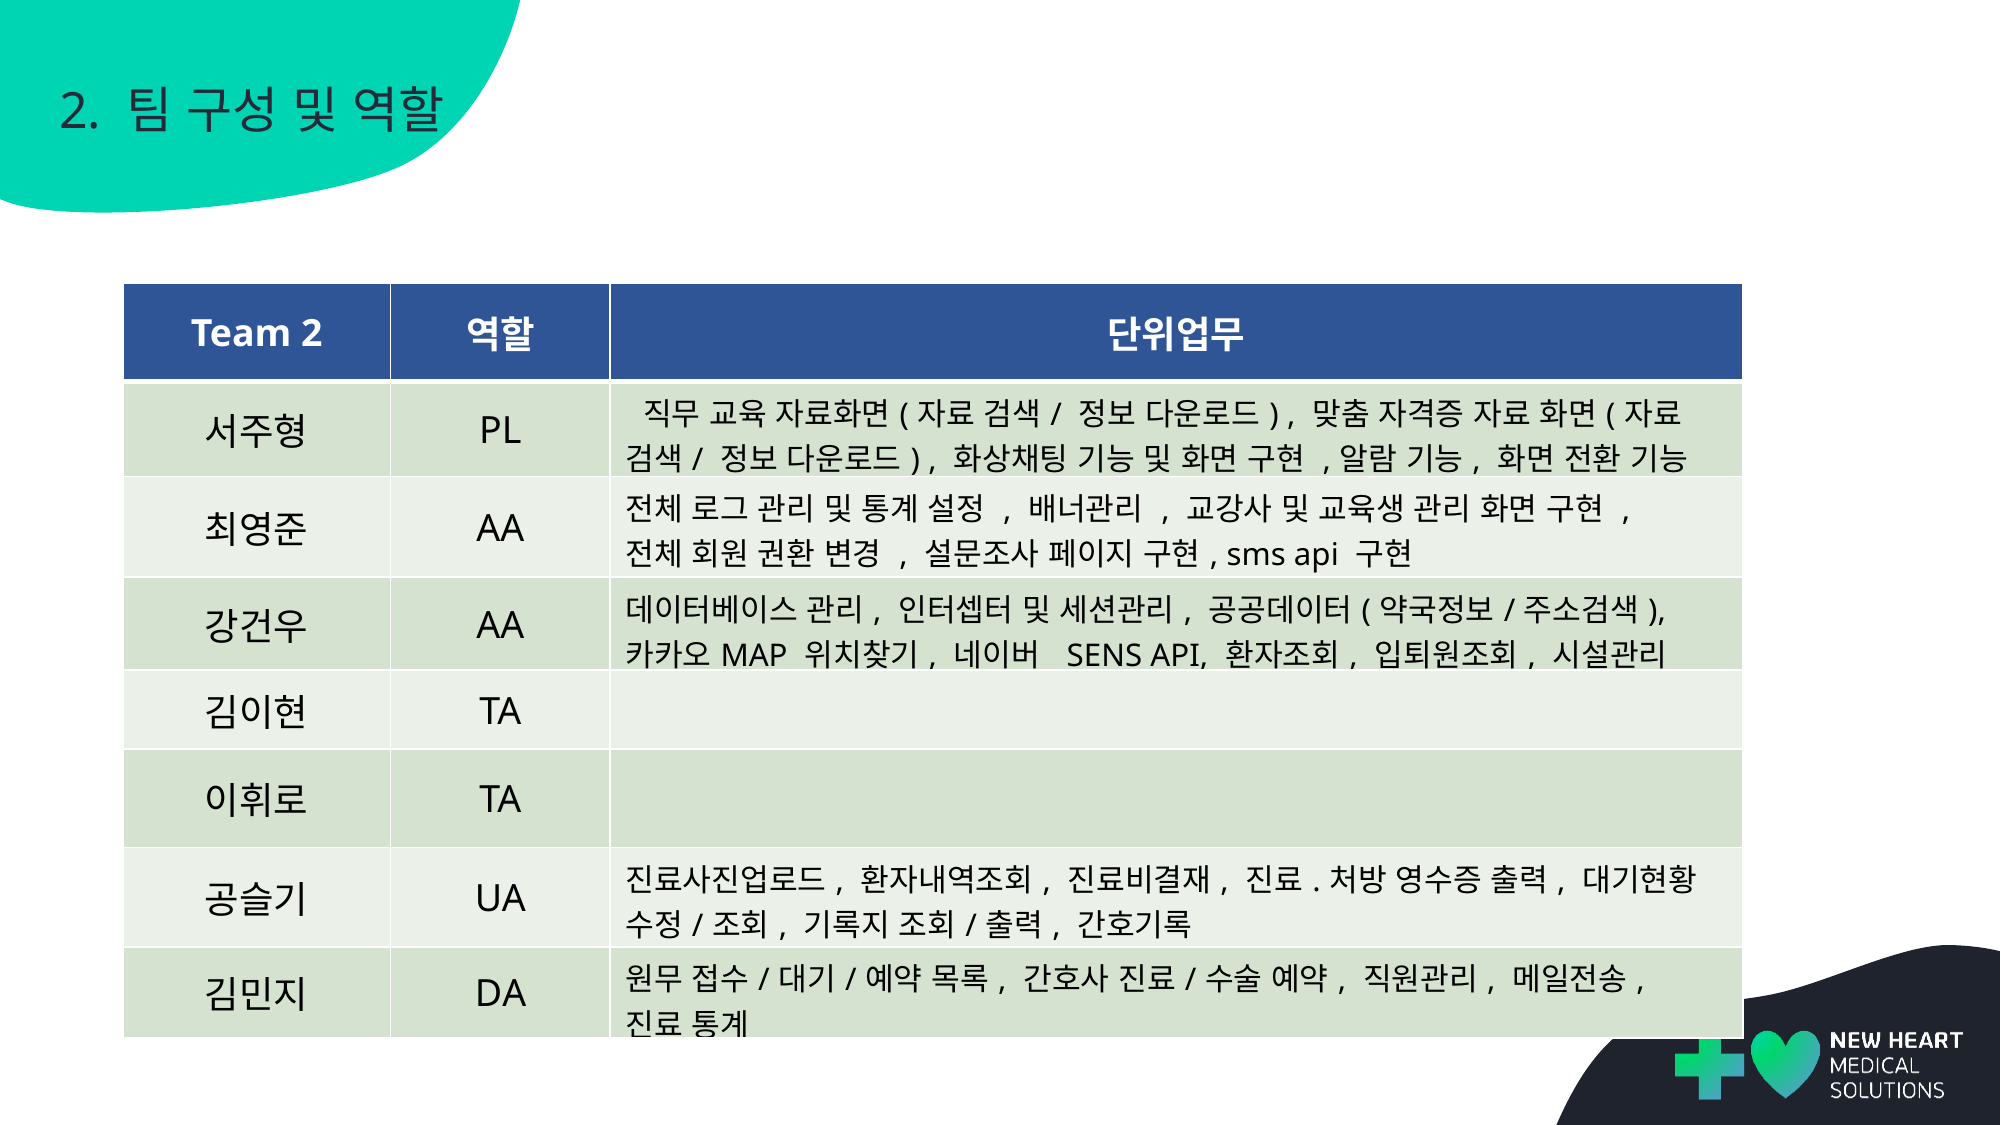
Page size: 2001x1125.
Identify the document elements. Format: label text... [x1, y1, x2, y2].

text_box ㄷ [0, 0, 2000, 140]
text_box [1555, 944, 2000, 1125]
table_cell 직무 교육 자료화면(자료 검색/ 정보 다운로드) , 맞춤 자격증 자료 화면(자료 검색/ 정보 다운로드) , 화상채팅 기능 및 화면 구현 ,알람 기능, 화면 전환 기능 [611, 384, 1742, 476]
table_cell 최영준 [124, 477, 390, 576]
table_cell 원무 접수/대기/예약 목록, 간호사 진료/수술 예약, 직원관리, 메일전송, 진료 통계 [611, 948, 1742, 1037]
table_cell 데이터베이스 관리, 인터셉터 및 세션관리, 공공데이터(약국정보/주소검색), 카카오MAP 위치찾기, 네이버 SENS API, 환자조회, 입퇴원조회, 시설관리 [611, 578, 1742, 669]
table_cell 이휘로 [124, 750, 390, 847]
table_cell AA [391, 477, 609, 576]
table_cell 김이현 [124, 671, 390, 748]
table_cell 김민지 [124, 948, 390, 1037]
table_cell 서주형 [124, 384, 390, 476]
table_header Team 2 [124, 284, 390, 379]
table_cell 진료사진업로드, 환자내역조회, 진료비결재, 진료.처방 영수증 출력, 대기현황 수정/조회, 기록지 조회/출력, 간호기록 [611, 848, 1742, 946]
table_cell DA [391, 948, 609, 1037]
text_box 2. 팀 구성 및 역할 [44, 40, 523, 146]
table_cell 공슬기 [124, 848, 390, 946]
table_cell AA [391, 578, 609, 669]
table_cell UA [391, 848, 609, 946]
table_cell TA [391, 671, 609, 748]
table_header 단위업무 [611, 284, 1742, 379]
table_cell [611, 750, 1742, 847]
table_header 역할 [391, 284, 609, 379]
text_box [0, 140, 435, 214]
picture [1675, 1019, 1987, 1118]
table_cell [611, 671, 1742, 748]
table_cell TA [391, 750, 609, 847]
table_cell 전체 로그 관리 및 통계 설정 , 배너관리 , 교강사 및 교육생 관리 화면 구현 , 전체 회원 권환 변경 , 설문조사 페이지 구현, sms api 구현 [611, 477, 1742, 576]
table_cell 강건우 [124, 578, 390, 669]
table_cell PL [391, 384, 609, 476]
